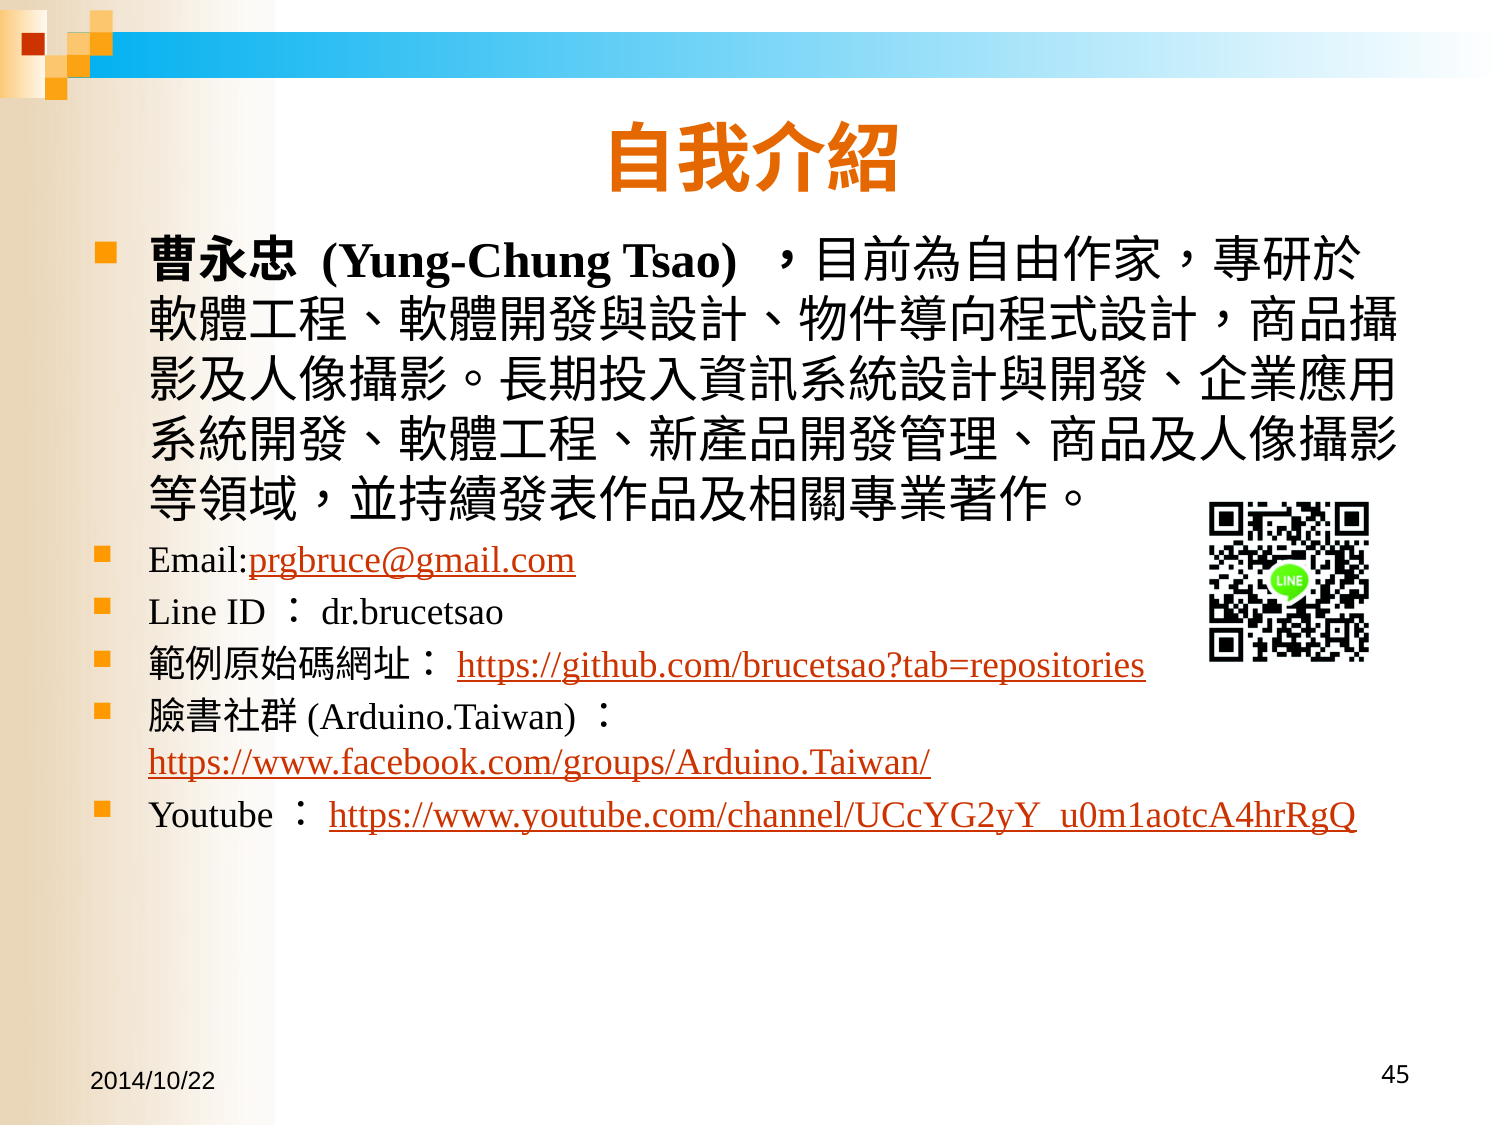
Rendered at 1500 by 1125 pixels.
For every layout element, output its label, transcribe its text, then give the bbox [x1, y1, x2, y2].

list 曹永忠 (Yung-Chung Tsao) ，目前為自由作家，專研於軟體工程、軟體開發與設計、物件導向程式設計，商品攝影及人像攝影。長期投入資訊系統設計與開發、企業應用系統開發、軟體工程、新產品開發管理、商品及人像攝影等領域，並持續發表作品及相關專業著作。 Email:prgbruce@gmail.com Line ID：dr.brucetsao 範例原始碼網址：https://github.com/brucetsao?tab=repositories 臉書社群(Arduino.Taiwan)：https://www.facebook.com/groups/Arduino.Taiwan/ Youtube：https://www.youtube.com/channel/UCcYG2yY_u0m1aotcA4hrRgQ [76, 220, 1427, 1012]
picture [1199, 494, 1377, 669]
title 自我介紹 [76, 42, 1427, 220]
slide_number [75, 1024, 425, 1103]
slide_number 45 [1074, 1025, 1425, 1100]
